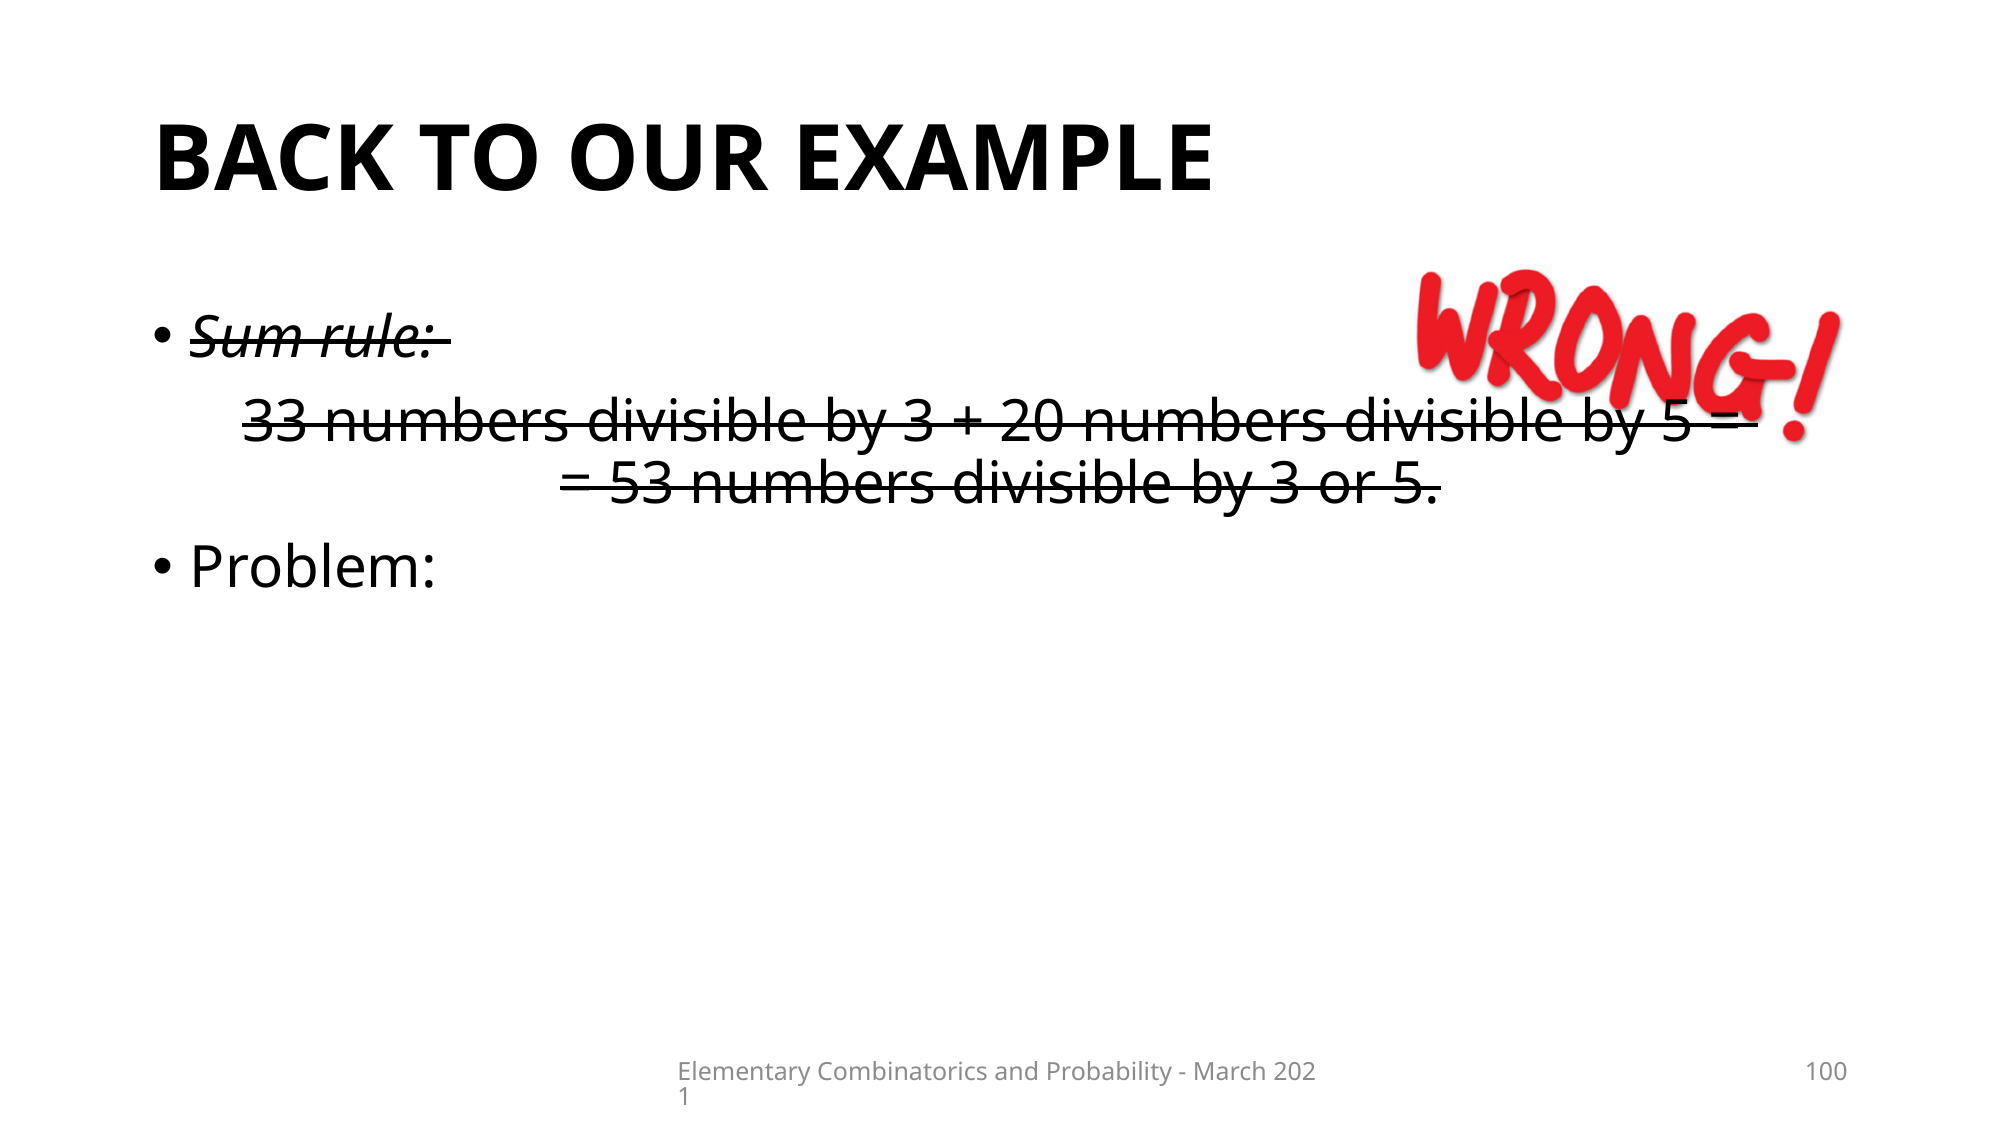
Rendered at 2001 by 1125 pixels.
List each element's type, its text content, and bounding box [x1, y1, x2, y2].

list Sum rule: 33 numbers divisible by 3 + 20 numbers divisible by 5 = = 53 numbers divisible by 3 or 5. Problem: there are numbers which are divisible both by 3 and 5 (e.g., 15, 30, 45, …). [137, 299, 1863, 1014]
picture [1403, 270, 1839, 424]
footer Elementary Combinatorics and Probability - March 2021 [662, 1042, 1338, 1103]
slide_number 100 [1412, 1042, 1863, 1103]
title Back to our example [137, 52, 1863, 270]
